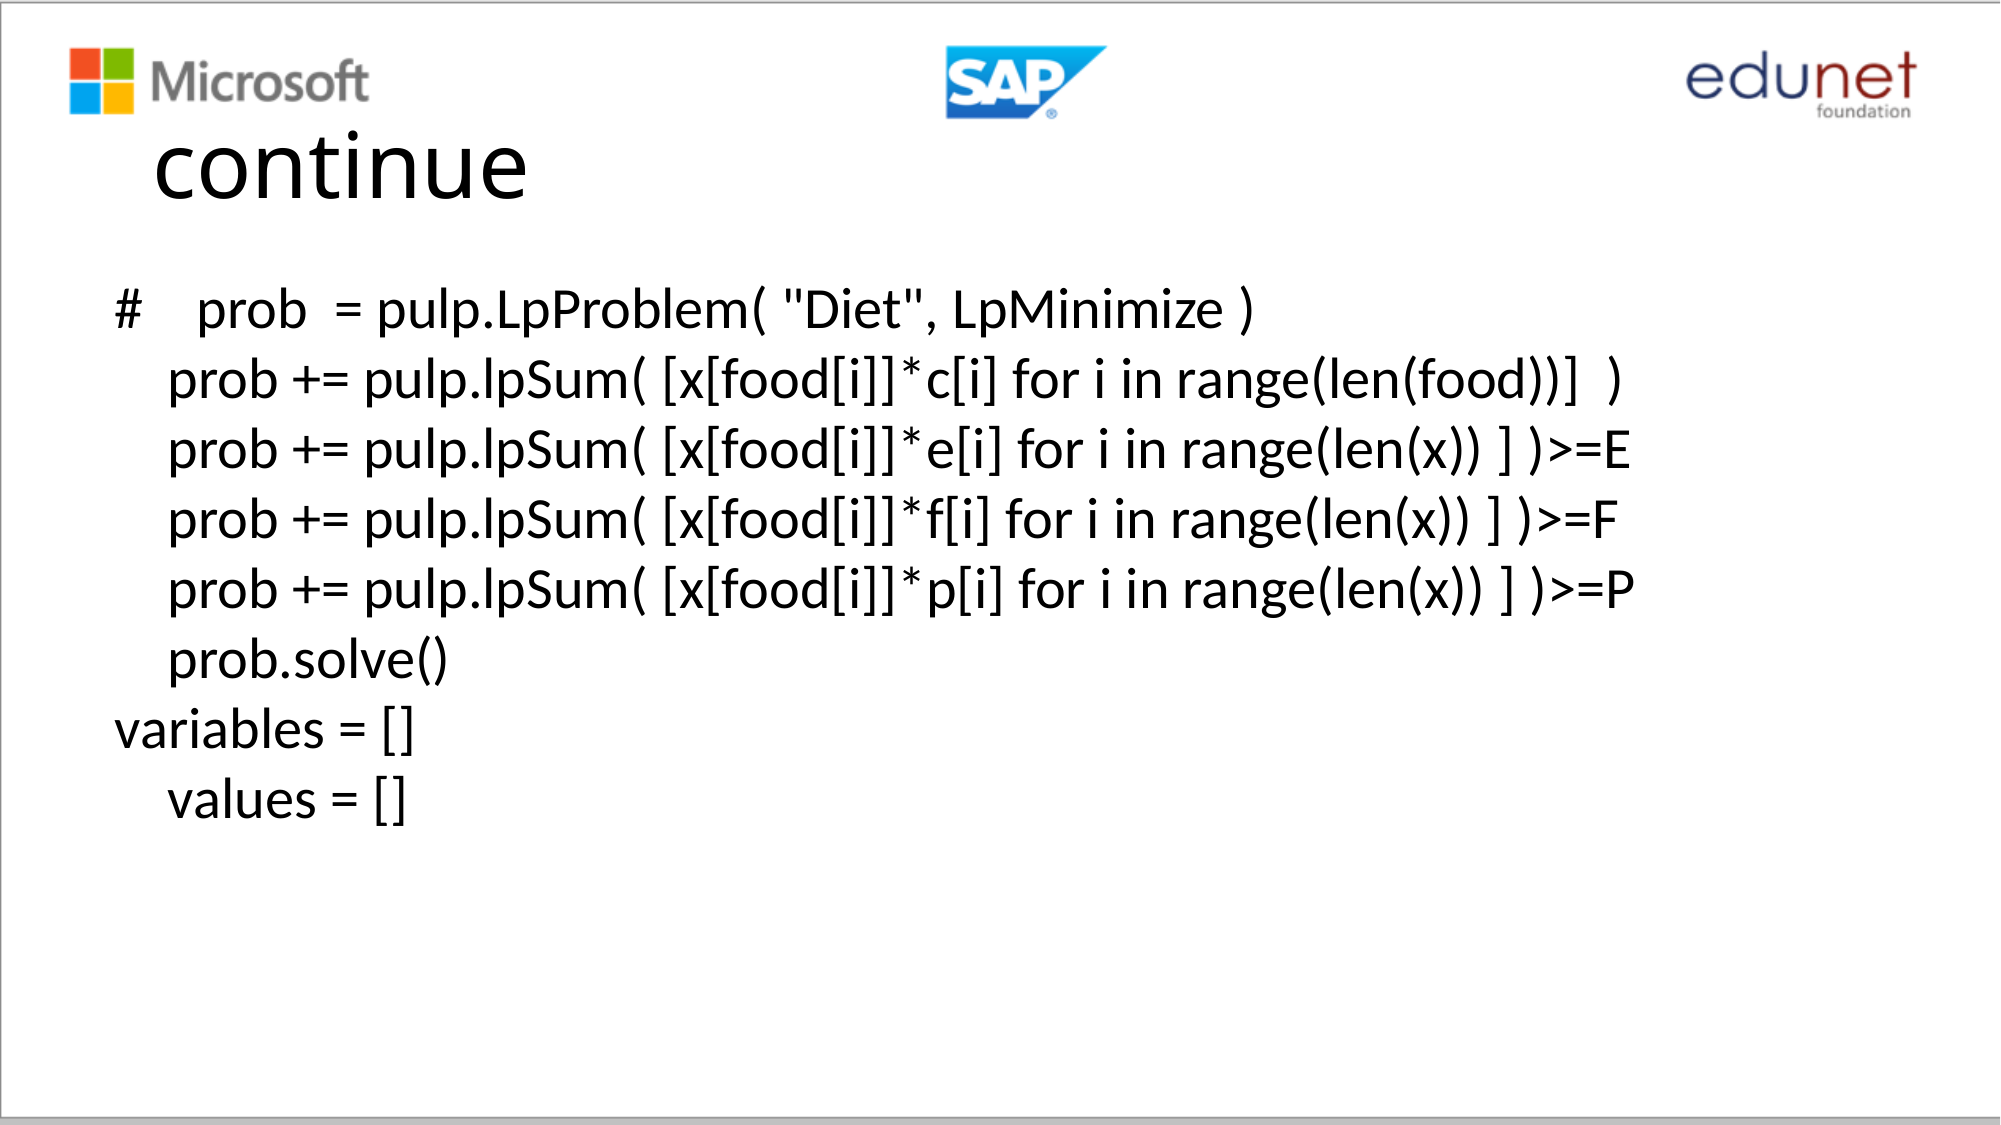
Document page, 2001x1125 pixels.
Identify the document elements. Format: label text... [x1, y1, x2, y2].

list # prob = pulp.LpProblem( "Diet", LpMinimize ) prob += pulp.lpSum( [x[food[i]]*c[i] for i in range(len(food))] ) prob += pulp.lpSum( [x[food[i]]*e[i] for i in range(len(x)) ] )>=E prob += pulp.lpSum( [x[food[i]]*f[i] for i in range(len(x)) ] )>=F prob += pulp.lpSum( [x[food[i]]*p[i] for i in range(len(x)) ] )>=P prob.solve() variables = [] values = [] [99, 262, 1902, 1007]
title continue [136, 59, 1863, 262]
picture [0, 0, 2001, 1125]
